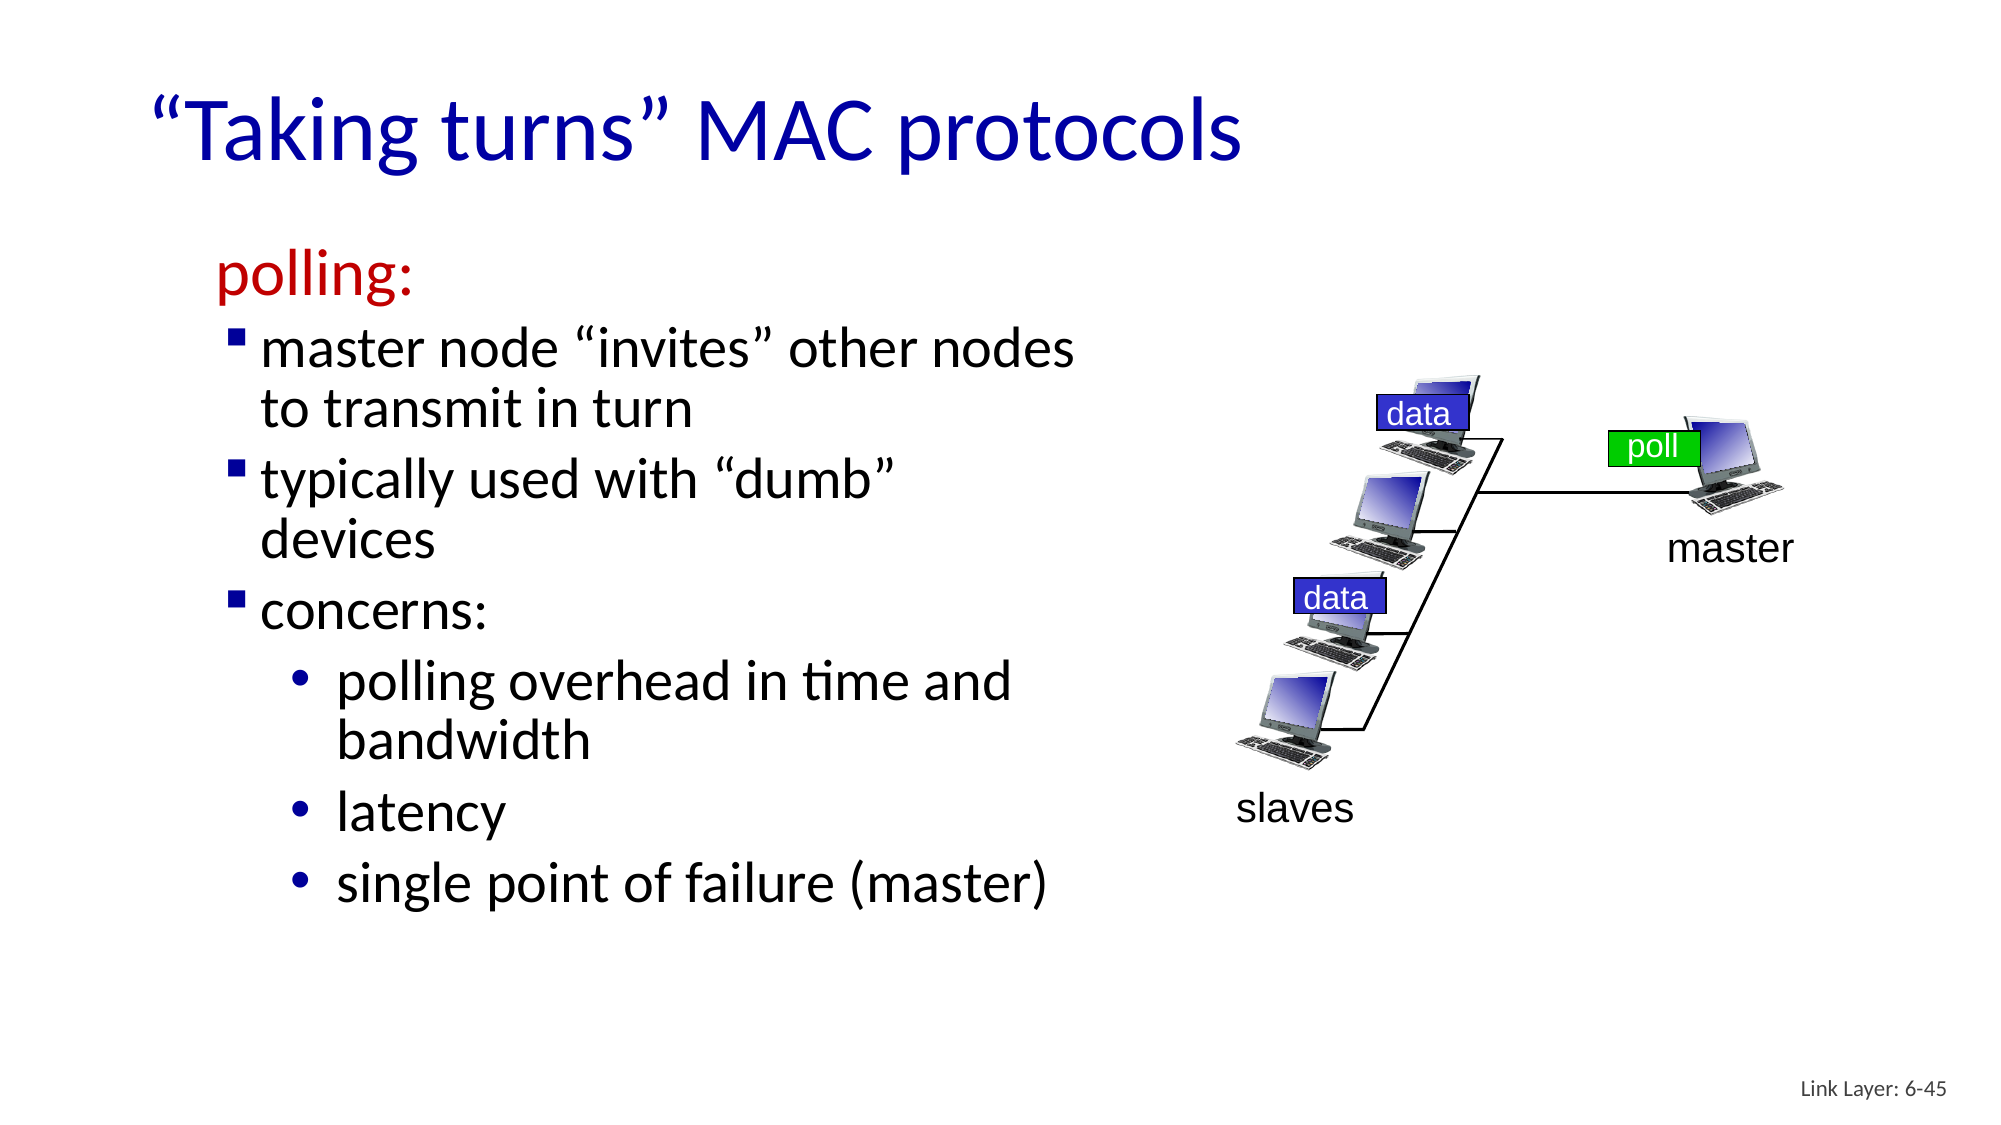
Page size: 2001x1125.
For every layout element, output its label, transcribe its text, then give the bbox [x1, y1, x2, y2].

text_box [1304, 466, 1363, 568]
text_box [1288, 568, 1363, 624]
text_box master [1652, 513, 1810, 579]
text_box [1210, 666, 1339, 778]
text_box slaves [1221, 773, 1370, 839]
text_box polling: master node “invites” other nodes to transmit in turn typically used with “dumb” devices concerns: polling overhead in time and bandwidth latency single point of failure (master) [199, 233, 1100, 1064]
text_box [1371, 385, 1470, 438]
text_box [1680, 411, 1809, 523]
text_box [1354, 370, 1483, 483]
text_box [1363, 438, 1503, 730]
slide_number Link Layer: 6-45 [1512, 1056, 1963, 1117]
title “Taking turns” MAC protocols [131, 57, 1857, 205]
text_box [1608, 417, 1701, 473]
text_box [1258, 566, 1363, 679]
